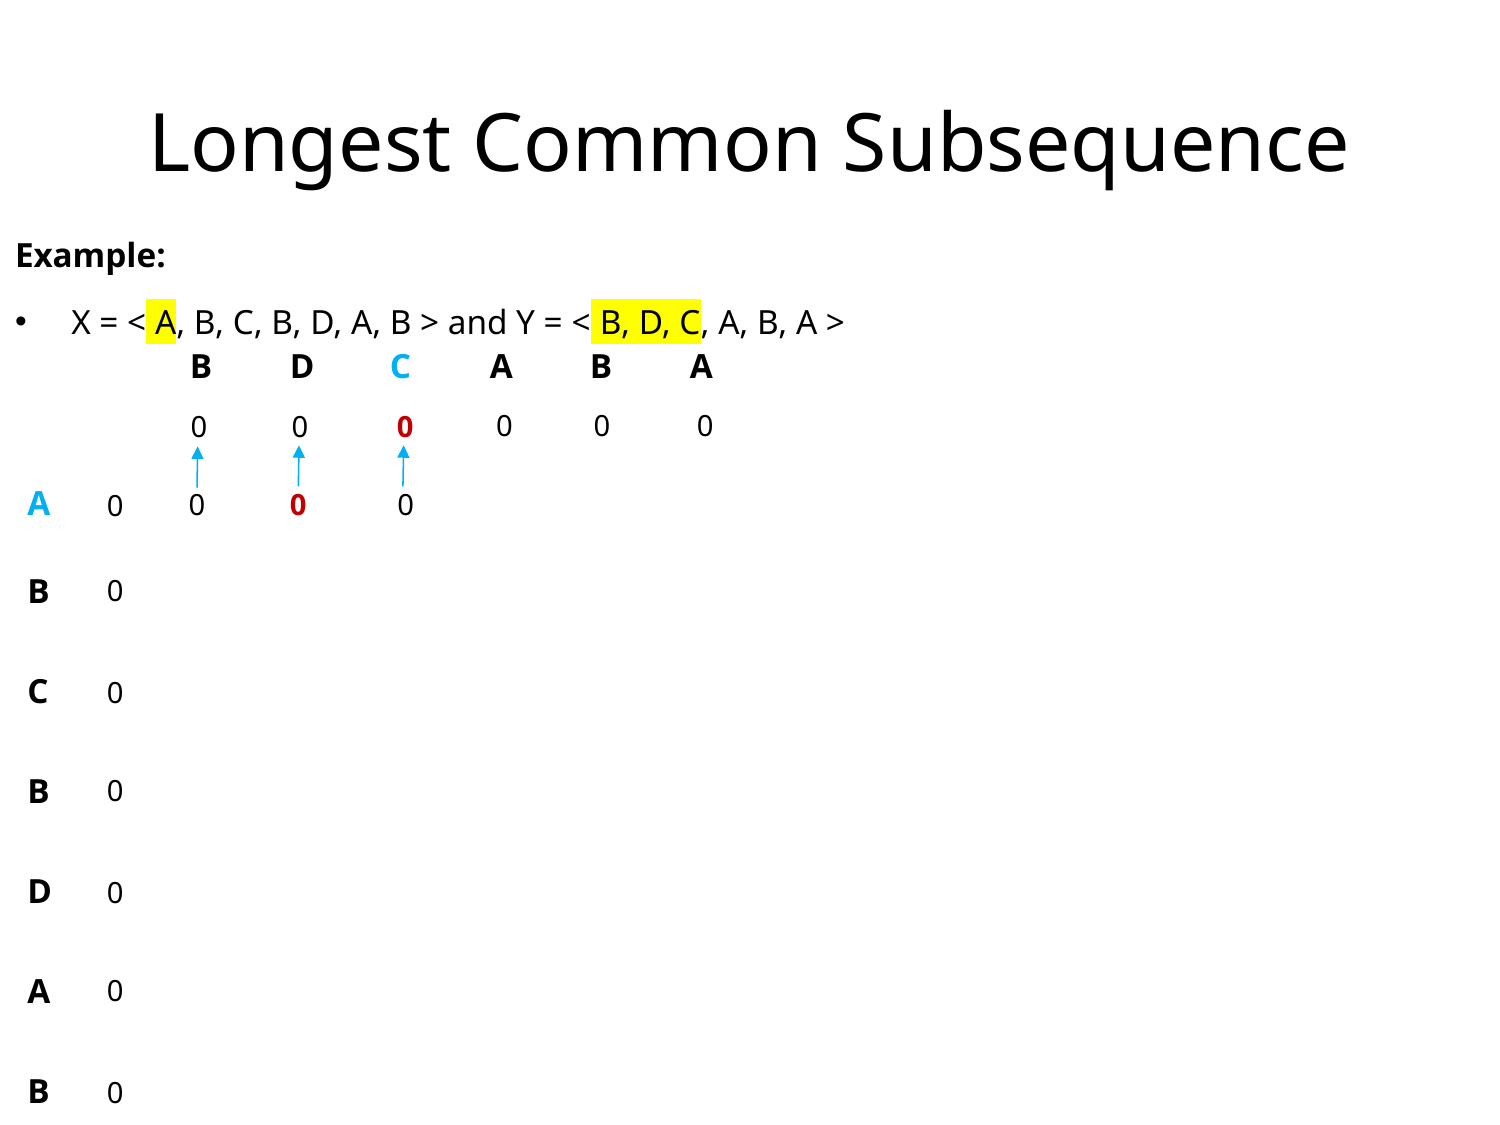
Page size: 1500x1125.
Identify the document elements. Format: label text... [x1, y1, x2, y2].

text_box A [193, 478, 198, 489]
text_box B [12, 762, 125, 818]
text_box 0 [87, 667, 144, 717]
text_box B [575, 337, 675, 393]
text_box D [12, 862, 125, 918]
text_box 0 [349, 401, 462, 452]
text_box A [675, 337, 788, 393]
text_box 0 [169, 478, 225, 529]
text_box 0 [349, 478, 462, 529]
text_box 0 [87, 867, 144, 917]
text_box 0 [399, 478, 405, 490]
text_box A [12, 474, 125, 530]
text_box 0 [649, 399, 762, 450]
text_box A [474, 337, 575, 393]
text_box C [375, 337, 474, 393]
text_box 0 [87, 479, 144, 530]
text_box A [12, 962, 125, 1018]
text_box B [12, 562, 125, 618]
title Longest Common Subsequence [75, 45, 1425, 233]
text_box 0 [243, 401, 349, 451]
text_box C [12, 662, 125, 718]
text_box D [275, 337, 375, 393]
text_box 0 [545, 399, 649, 450]
text_box 0 [241, 478, 349, 529]
text_box 0 [171, 401, 227, 452]
text_box 0 [87, 564, 144, 615]
text_box 0 [87, 964, 144, 1015]
text_box B [174, 337, 275, 393]
text_box B [12, 1062, 125, 1118]
text_box 0 [87, 1067, 144, 1117]
text_box 0 [448, 399, 545, 450]
text_box Example: X = < A, B, C, B, D, A, B > and Y = < B, D, C, A, B, A > [0, 206, 1500, 1125]
text_box 0 [87, 764, 144, 815]
